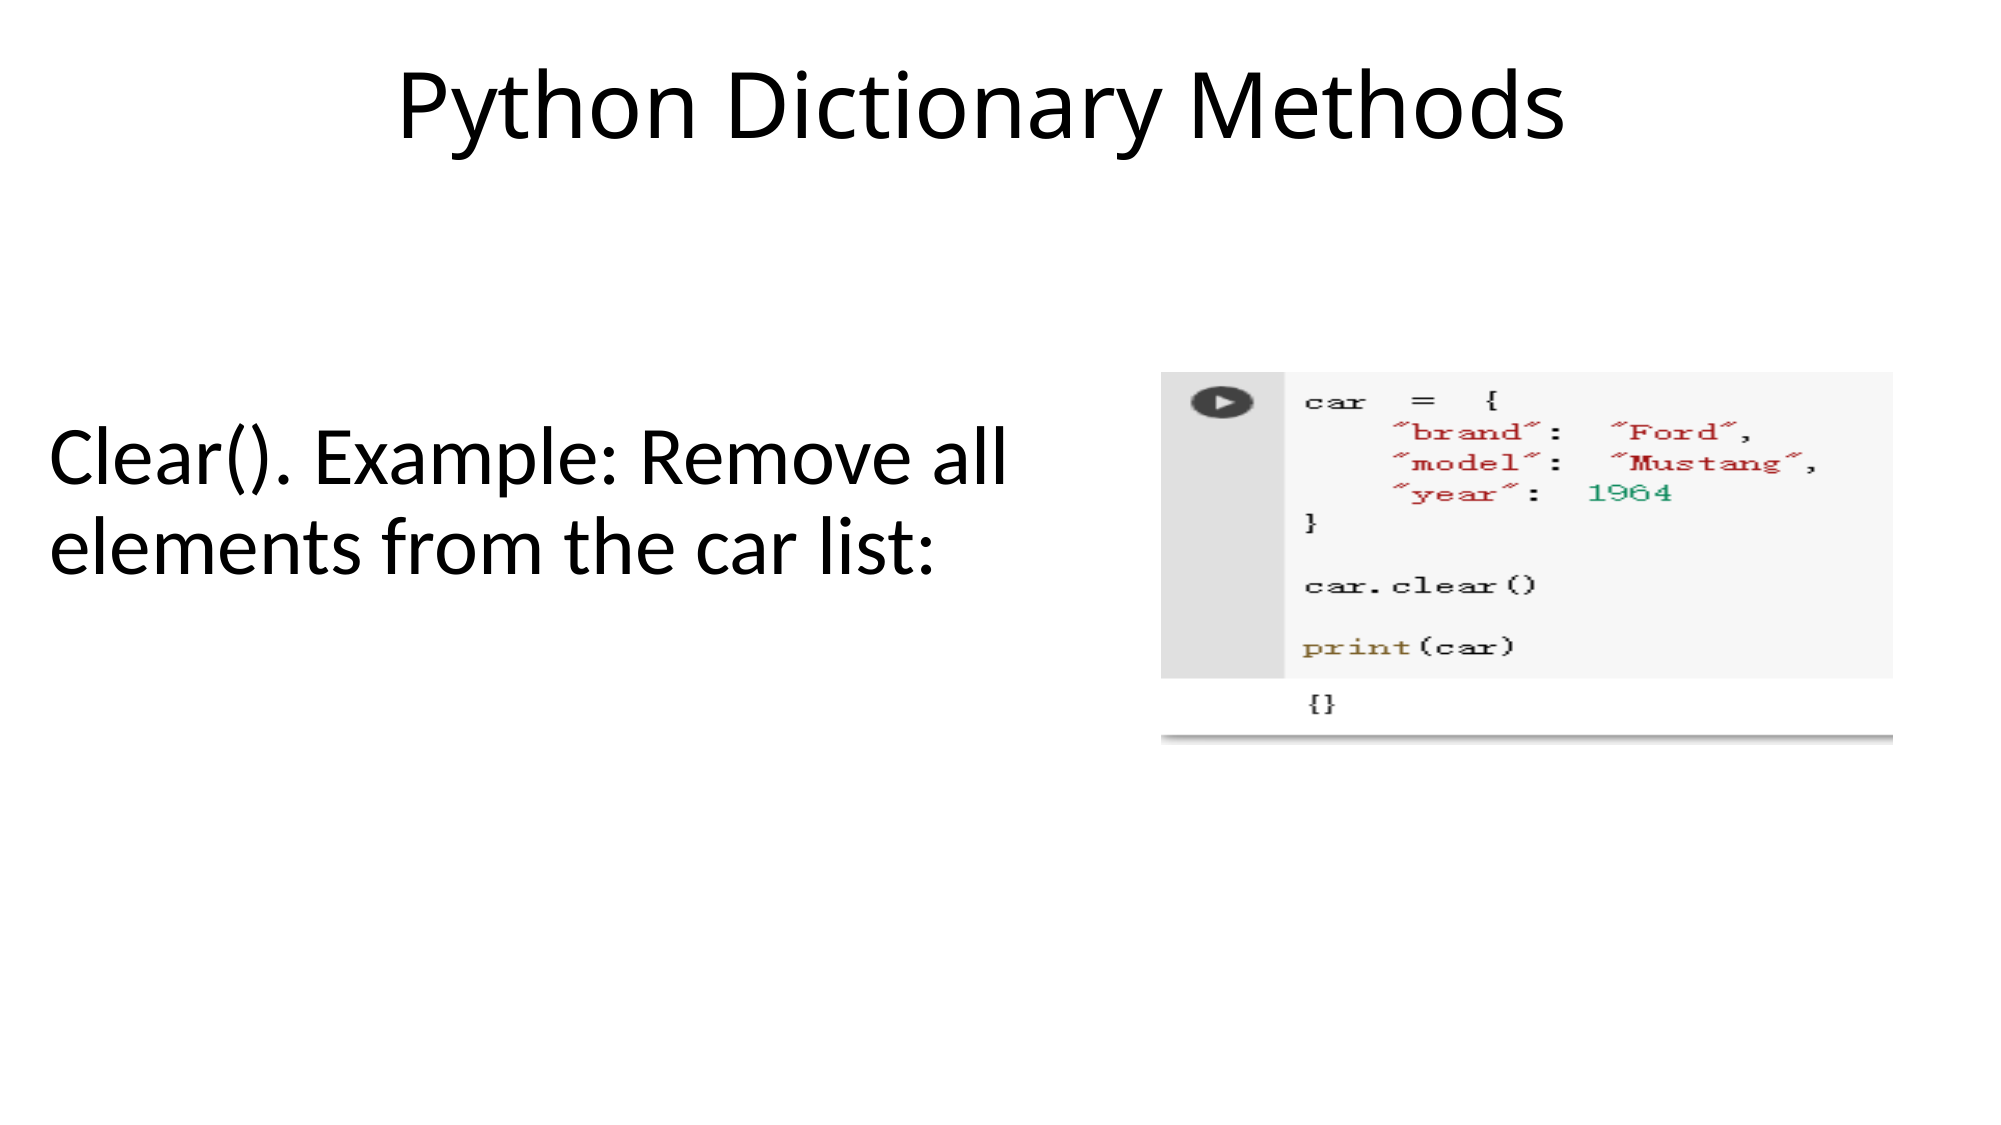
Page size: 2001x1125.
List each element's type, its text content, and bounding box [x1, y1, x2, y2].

title Python Dictionary Methods [119, 0, 1845, 218]
list Clear(). Example: Remove all elements from the car list: [34, 405, 1161, 559]
picture [1161, 372, 1893, 745]
